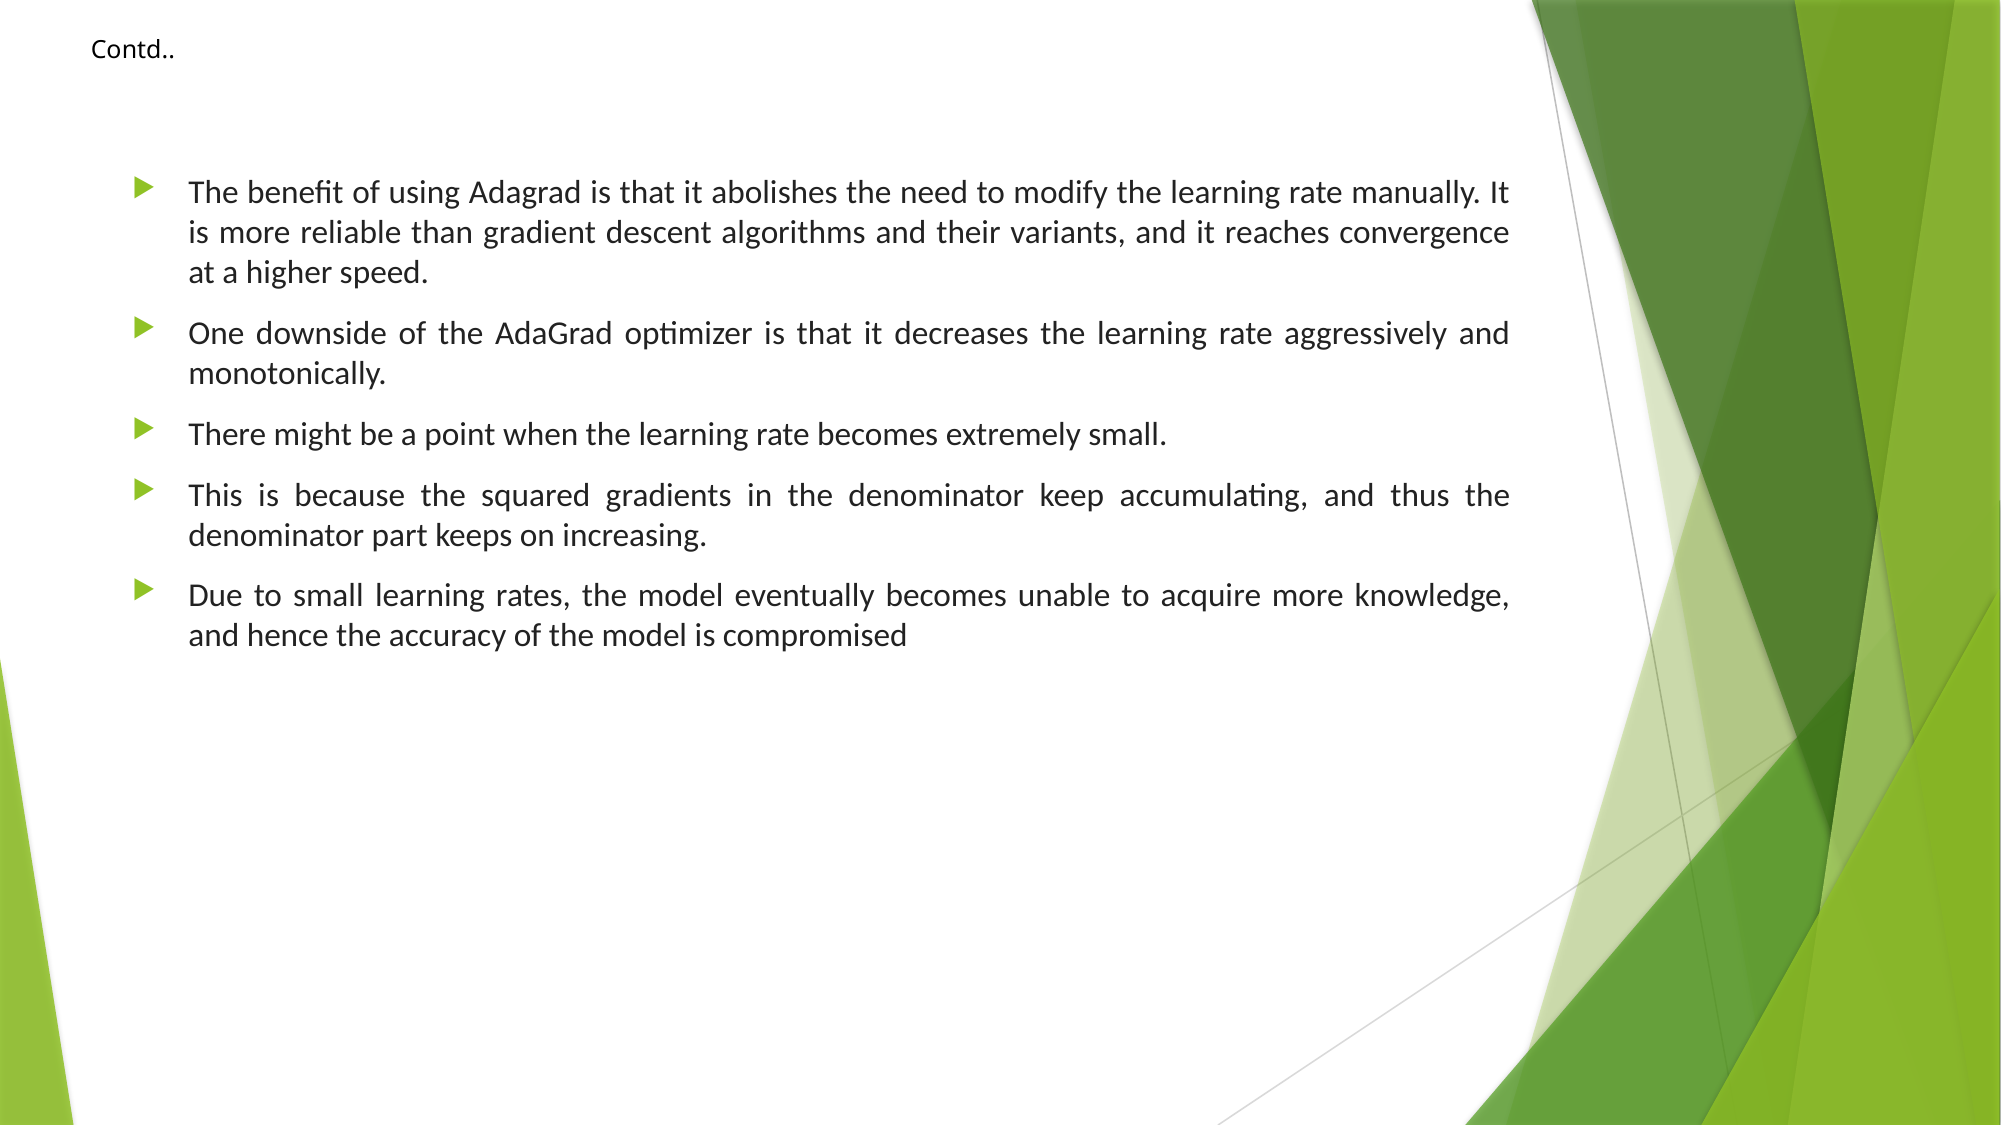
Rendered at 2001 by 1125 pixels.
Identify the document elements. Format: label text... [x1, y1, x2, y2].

title Contd.. [75, 25, 1487, 243]
list The benefit of using Adagrad is that it abolishes the need to modify the learning rate manually. It is more reliable than gradient descent algorithms and their variants, and it reaches convergence at a higher speed. One downside of the AdaGrad optimizer is that it decreases the learning rate aggressively and monotonically. There might be a point when the learning rate becomes extremely small. This is because the squared gradients in the denominator keep accumulating, and thus the denominator part keeps on increasing. Due to small learning rates, the model eventually becomes unable to acquire more knowledge, and hence the accuracy of the model is compromised [116, 163, 1528, 800]
